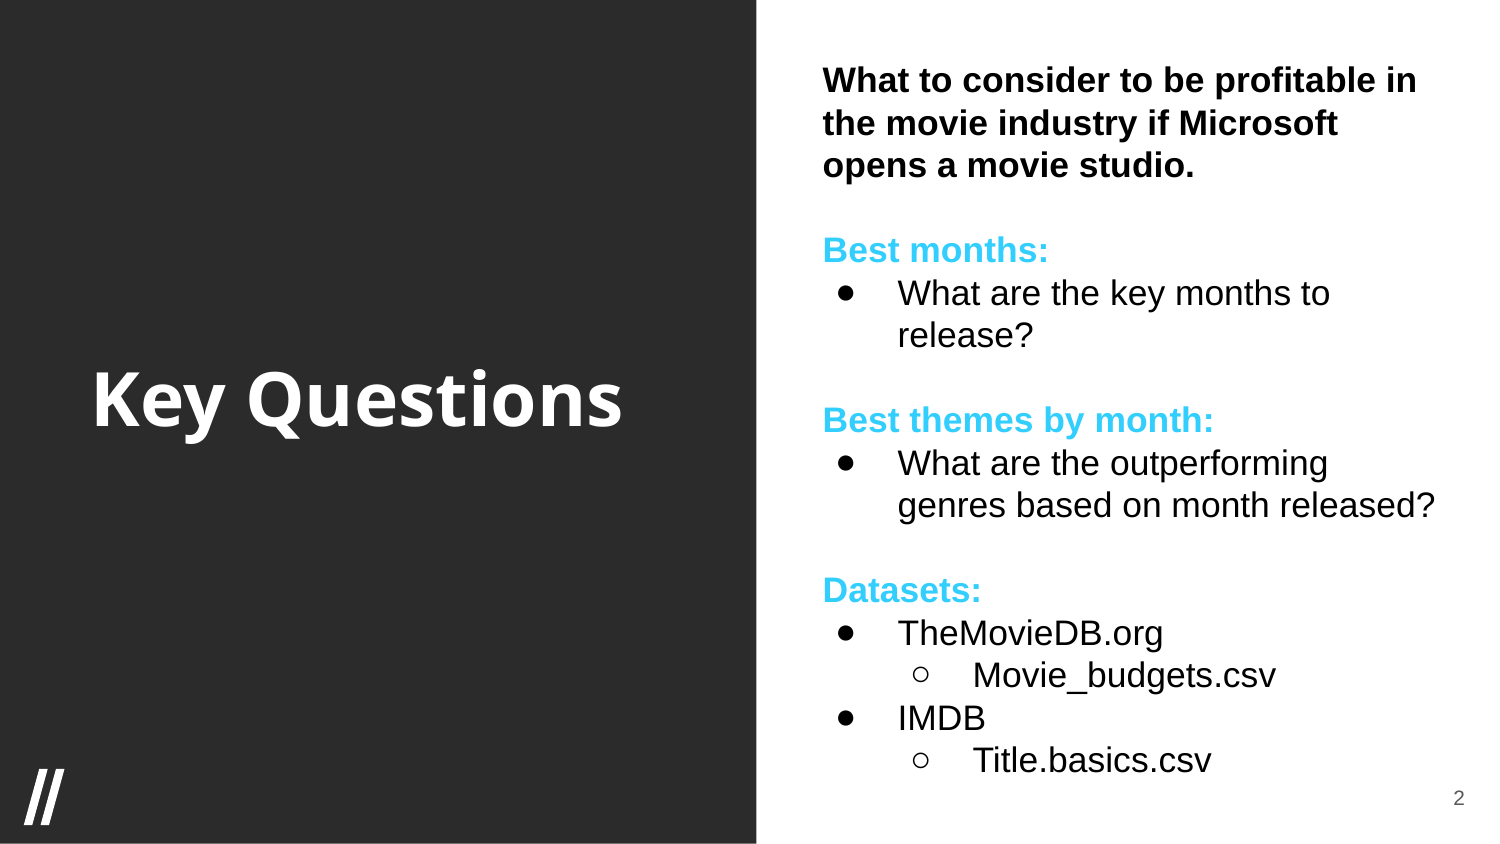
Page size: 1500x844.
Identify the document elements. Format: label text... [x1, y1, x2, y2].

text_box What to consider to be profitable in the movie industry if Microsoft opens a movie studio. Best months: What are the key months to release? Best themes by month: What are the outperforming genres based on month released? Datasets: TheMovieDB.org Movie_budgets.csv IMDB Title.basics.csv [807, 12, 1457, 791]
text_box [40, 768, 65, 826]
text_box [0, 0, 757, 844]
slide_number 2 [1389, 764, 1480, 830]
text_box Key Questions [75, 75, 733, 719]
text_box [23, 768, 48, 826]
